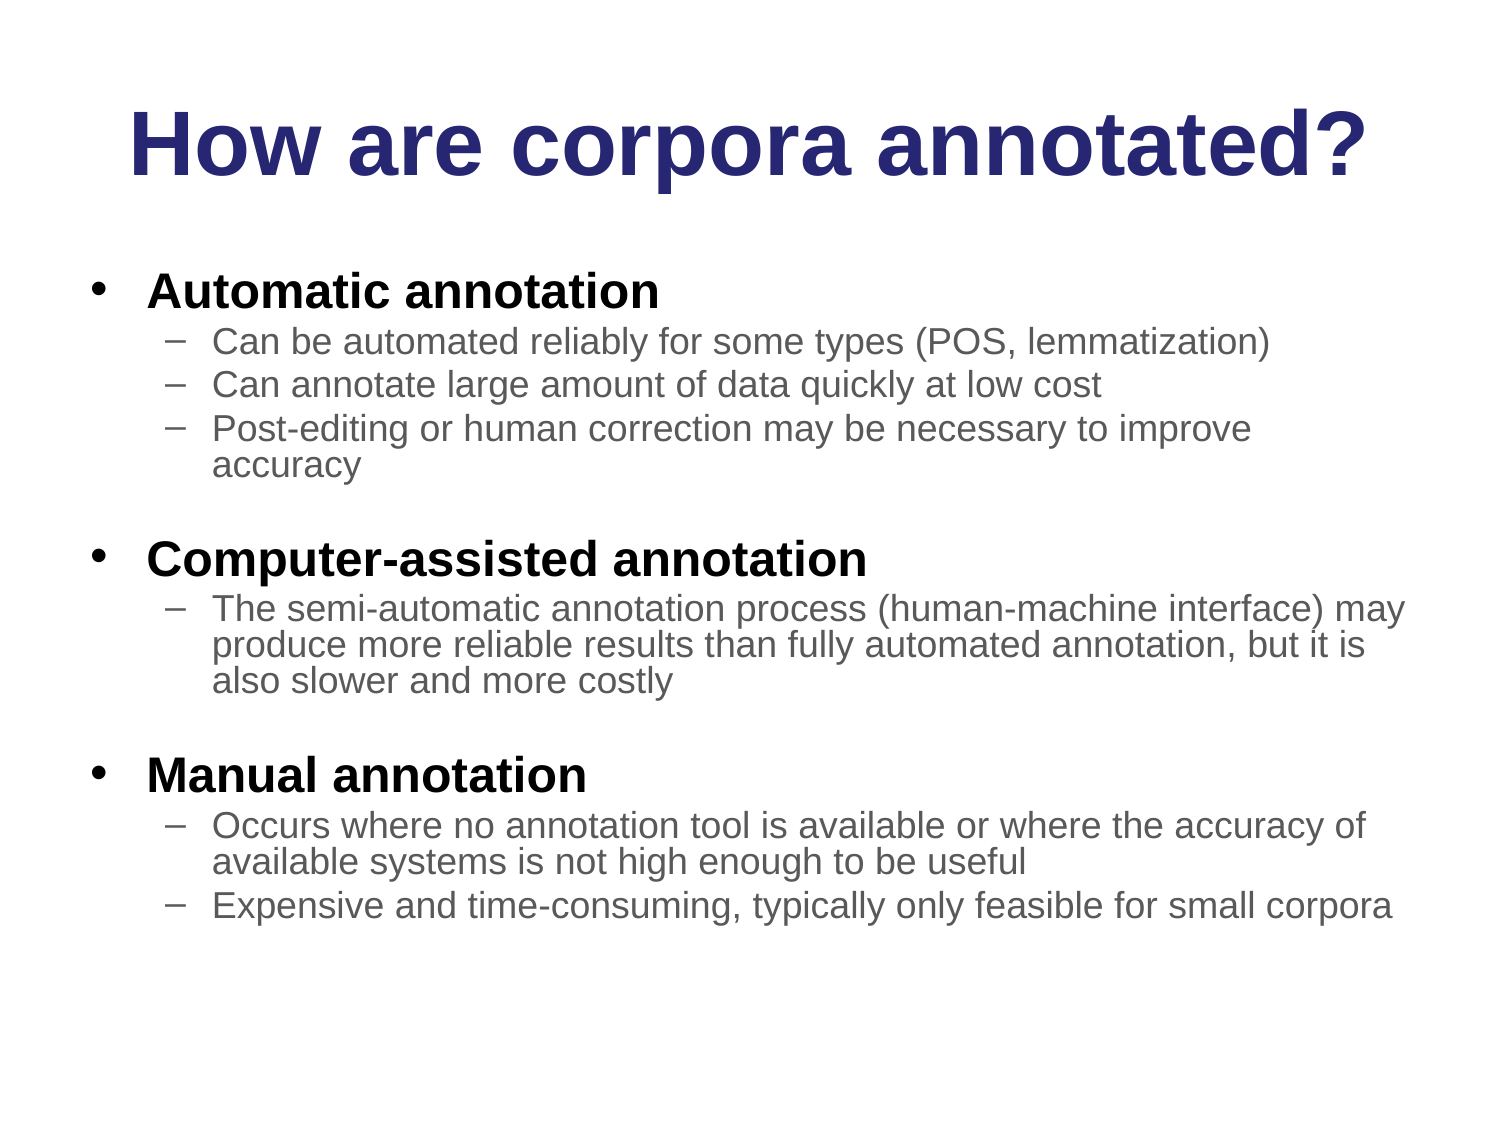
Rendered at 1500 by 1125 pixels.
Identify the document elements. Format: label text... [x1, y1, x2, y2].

title How are corpora annotated? [75, 45, 1425, 233]
list Automatic annotation Can be automated reliably for some types (POS, lemmatization) Can annotate large amount of data quickly at low cost Post-editing or human correction may be necessary to improve accuracy Computer-assisted annotation The semi-automatic annotation process (human-machine interface) may produce more reliable results than fully automated annotation, but it is also slower and more costly Manual annotation Occurs where no annotation tool is available or where the accuracy of available systems is not high enough to be useful Expensive and time-consuming, typically only feasible for small corpora [75, 262, 1425, 1005]
